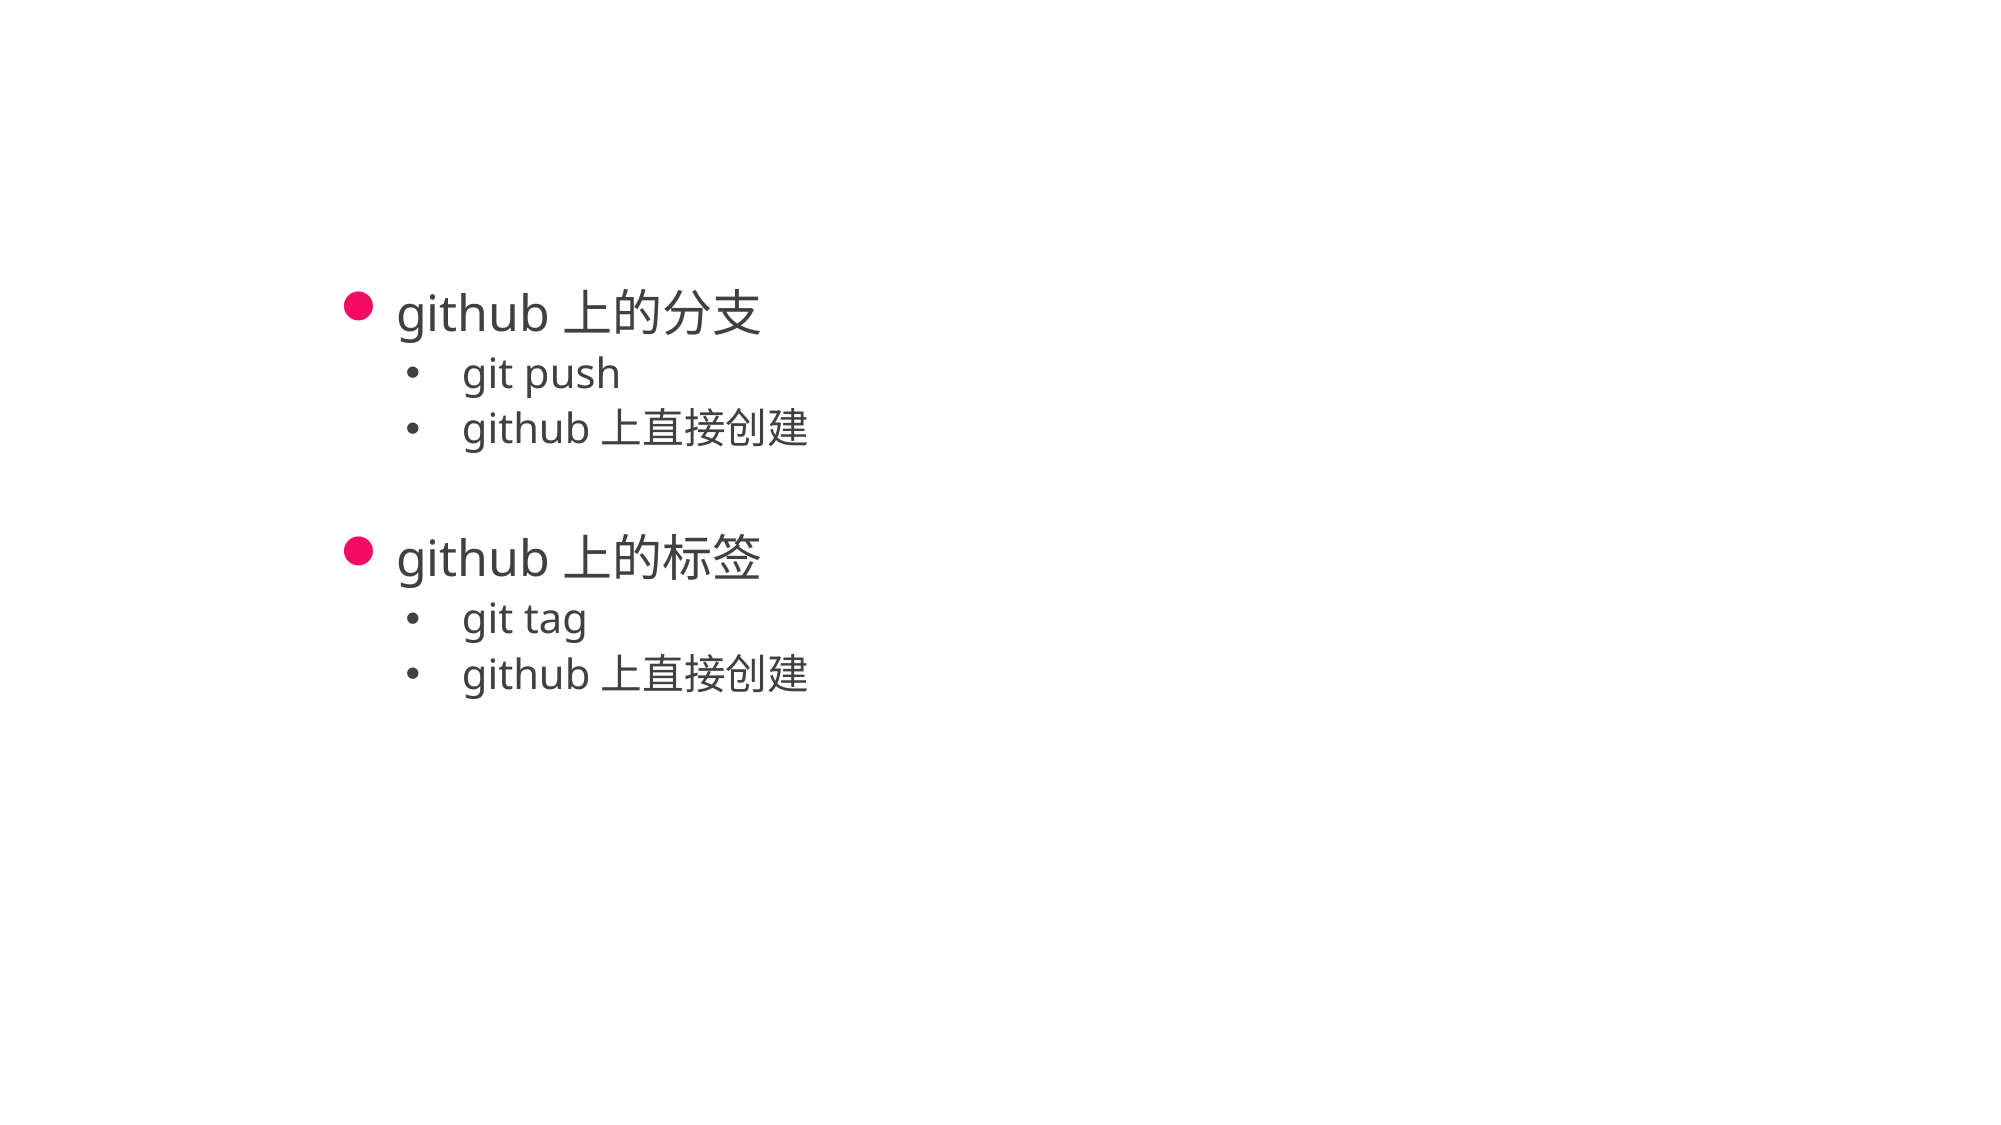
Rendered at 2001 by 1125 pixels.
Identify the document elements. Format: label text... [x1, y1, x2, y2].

list github上的分支 git push github上直接创建 github上的标签 git tag github上直接创建 [324, 280, 1675, 1024]
